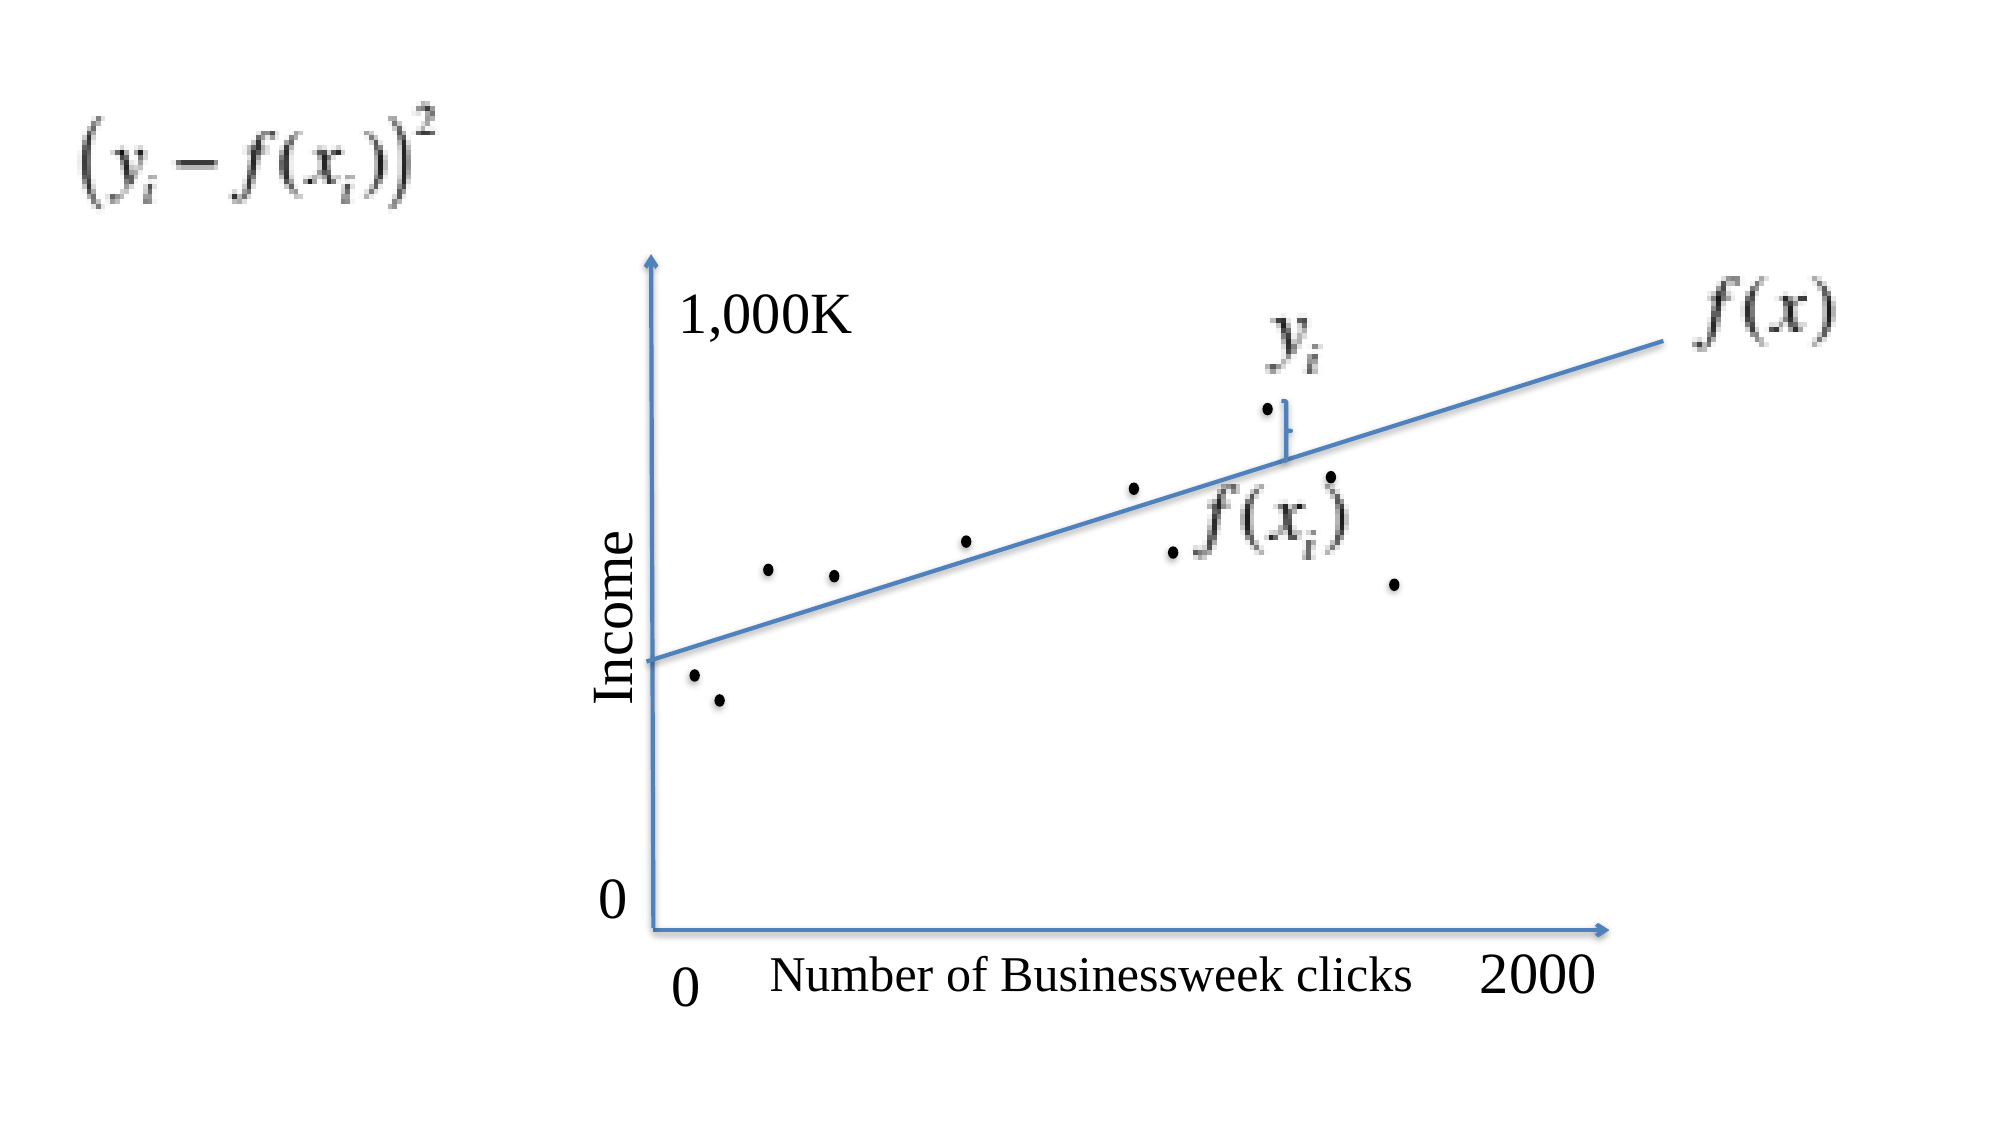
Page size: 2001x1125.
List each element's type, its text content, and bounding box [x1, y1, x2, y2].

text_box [1255, 283, 1329, 381]
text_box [73, 87, 445, 215]
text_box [650, 253, 654, 339]
text_box [688, 671, 701, 683]
text_box 0 [584, 853, 643, 938]
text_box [1184, 469, 1355, 567]
text_box 0 [656, 940, 716, 1026]
text_box 2000 [1465, 927, 1613, 1013]
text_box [1682, 261, 1842, 359]
text_box [713, 693, 726, 708]
text_box 1,000K [664, 268, 868, 339]
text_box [650, 671, 654, 928]
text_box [646, 340, 1664, 662]
text_box Income [566, 515, 645, 735]
text_box Number of Businessweek clicks [754, 939, 1599, 1009]
